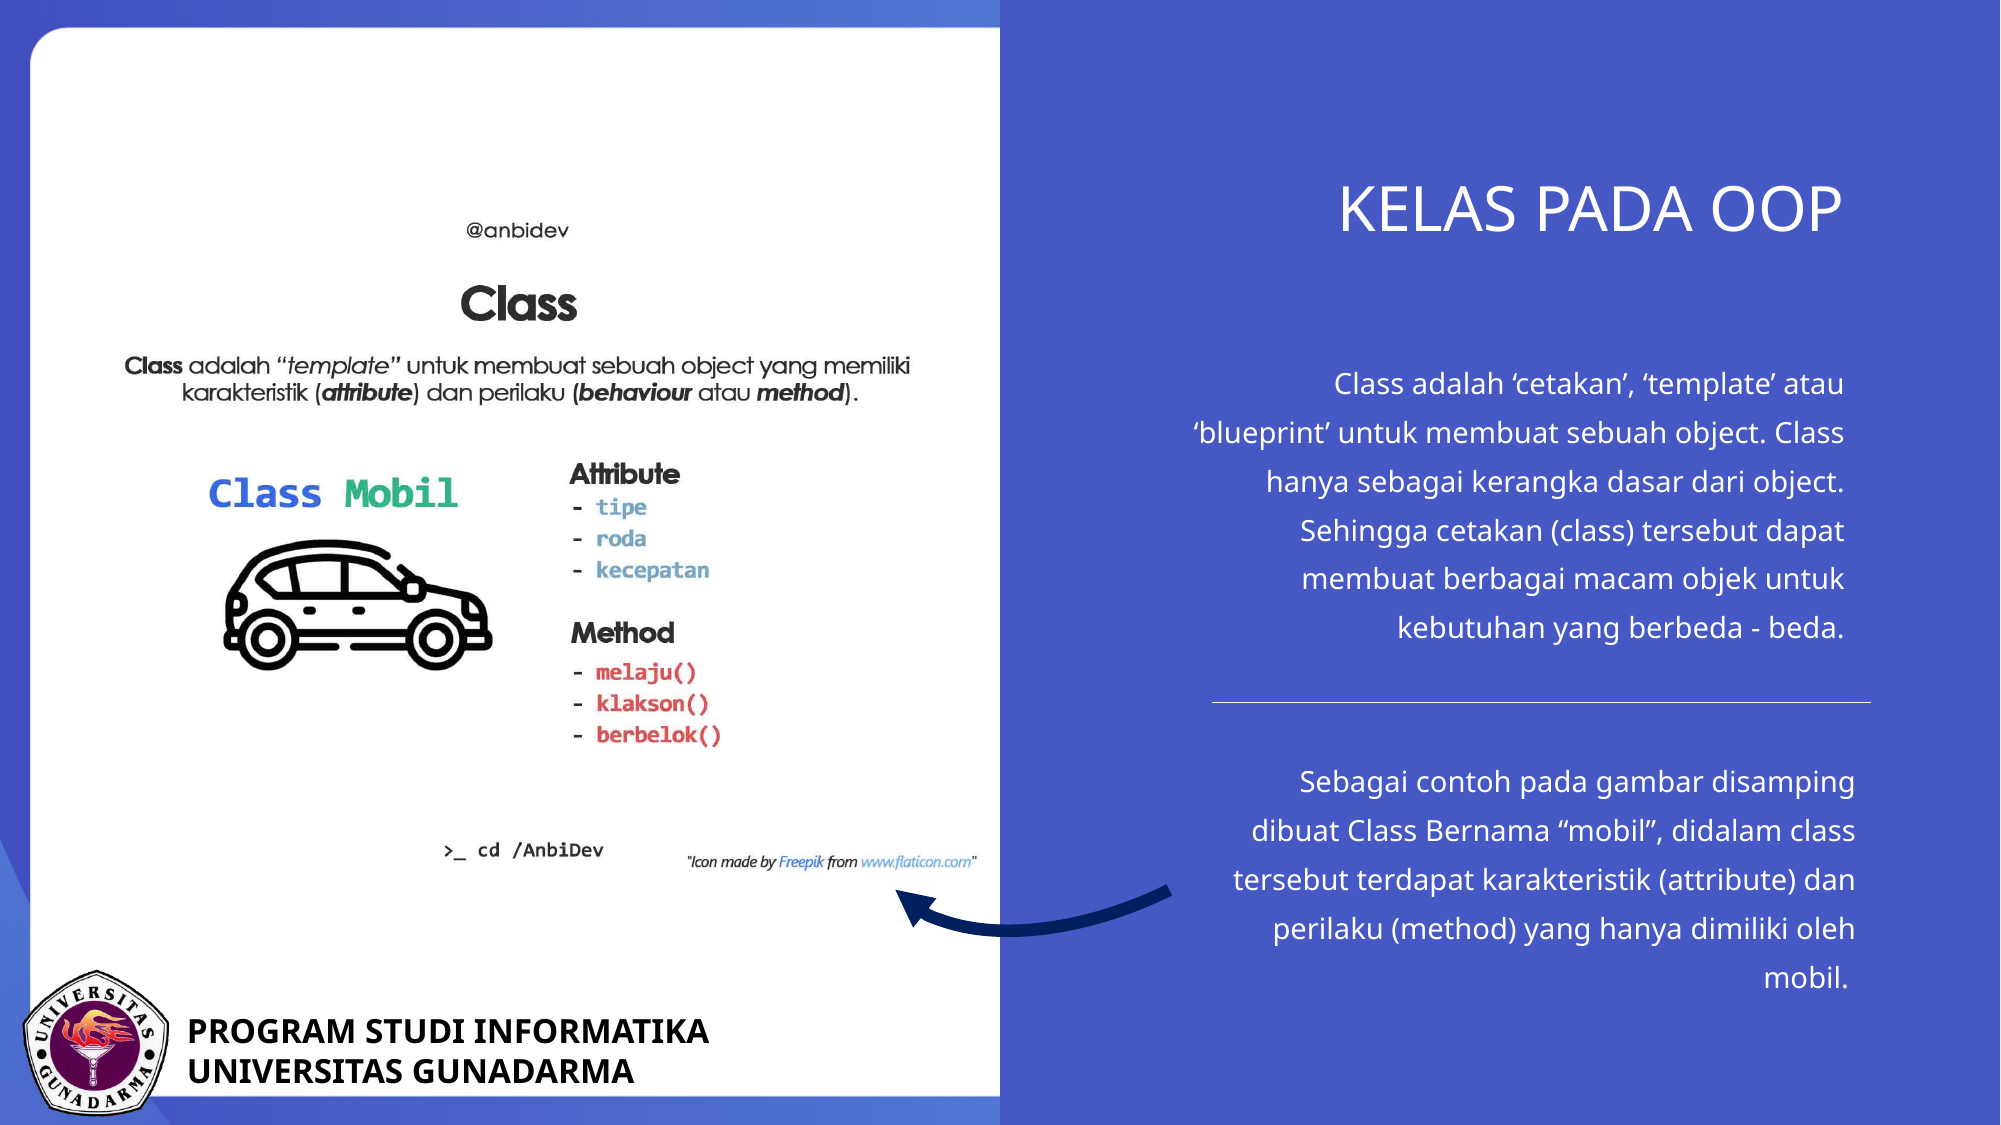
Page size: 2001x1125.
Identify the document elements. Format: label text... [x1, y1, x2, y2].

text_box Class adalah ‘cetakan’, ‘template’ atau ‘blueprint’ untuk membuat sebuah object. Class hanya sebagai kerangka dasar dari object. Sehingga cetakan (class) tersebut dapat membuat berbagai macam objek untuk kebutuhan yang berbeda - beda. [1177, 343, 1860, 652]
text_box [895, 763, 1170, 932]
picture [0, 0, 999, 1125]
text_box Sebagai contoh pada gambar disamping dibuat Class Bernama “mobil”, didalam class tersebut terdapat karakteristik (attribute) dan perilaku (method) yang hanya dimiliki oleh mobil. [1189, 742, 1872, 1002]
text_box [999, 0, 2000, 1125]
text_box KELAS PADA OOP [1125, 161, 1860, 252]
